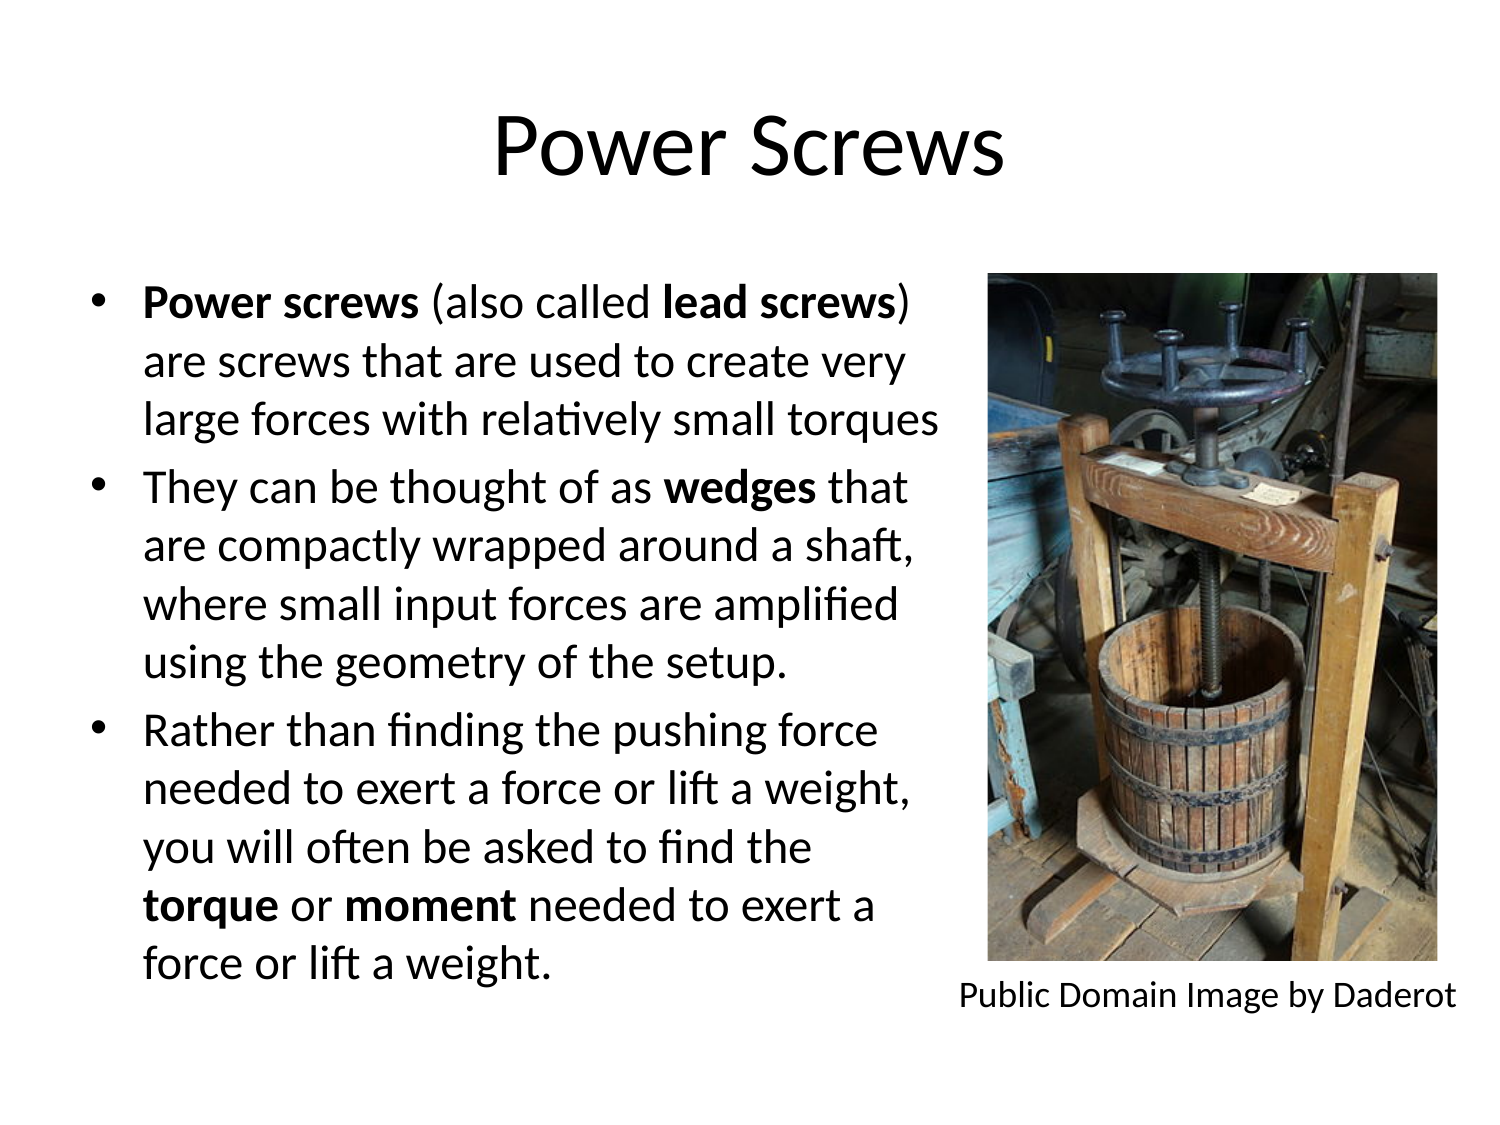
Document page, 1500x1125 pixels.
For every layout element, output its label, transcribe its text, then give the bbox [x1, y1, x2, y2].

picture [987, 273, 1438, 962]
title Power Screws [75, 45, 1425, 233]
text_box Public Domain Image by Daderot [943, 962, 1481, 1023]
list Power screws (also called lead screws) are screws that are used to create very large forces with relatively small torques They can be thought of as wedges that are compactly wrapped around a shaft, where small input forces are amplified using the geometry of the setup. Rather than finding the pushing force needed to exert a force or lift a weight, you will often be asked to find the torque or moment needed to exert a force or lift a weight. [75, 262, 963, 1013]
